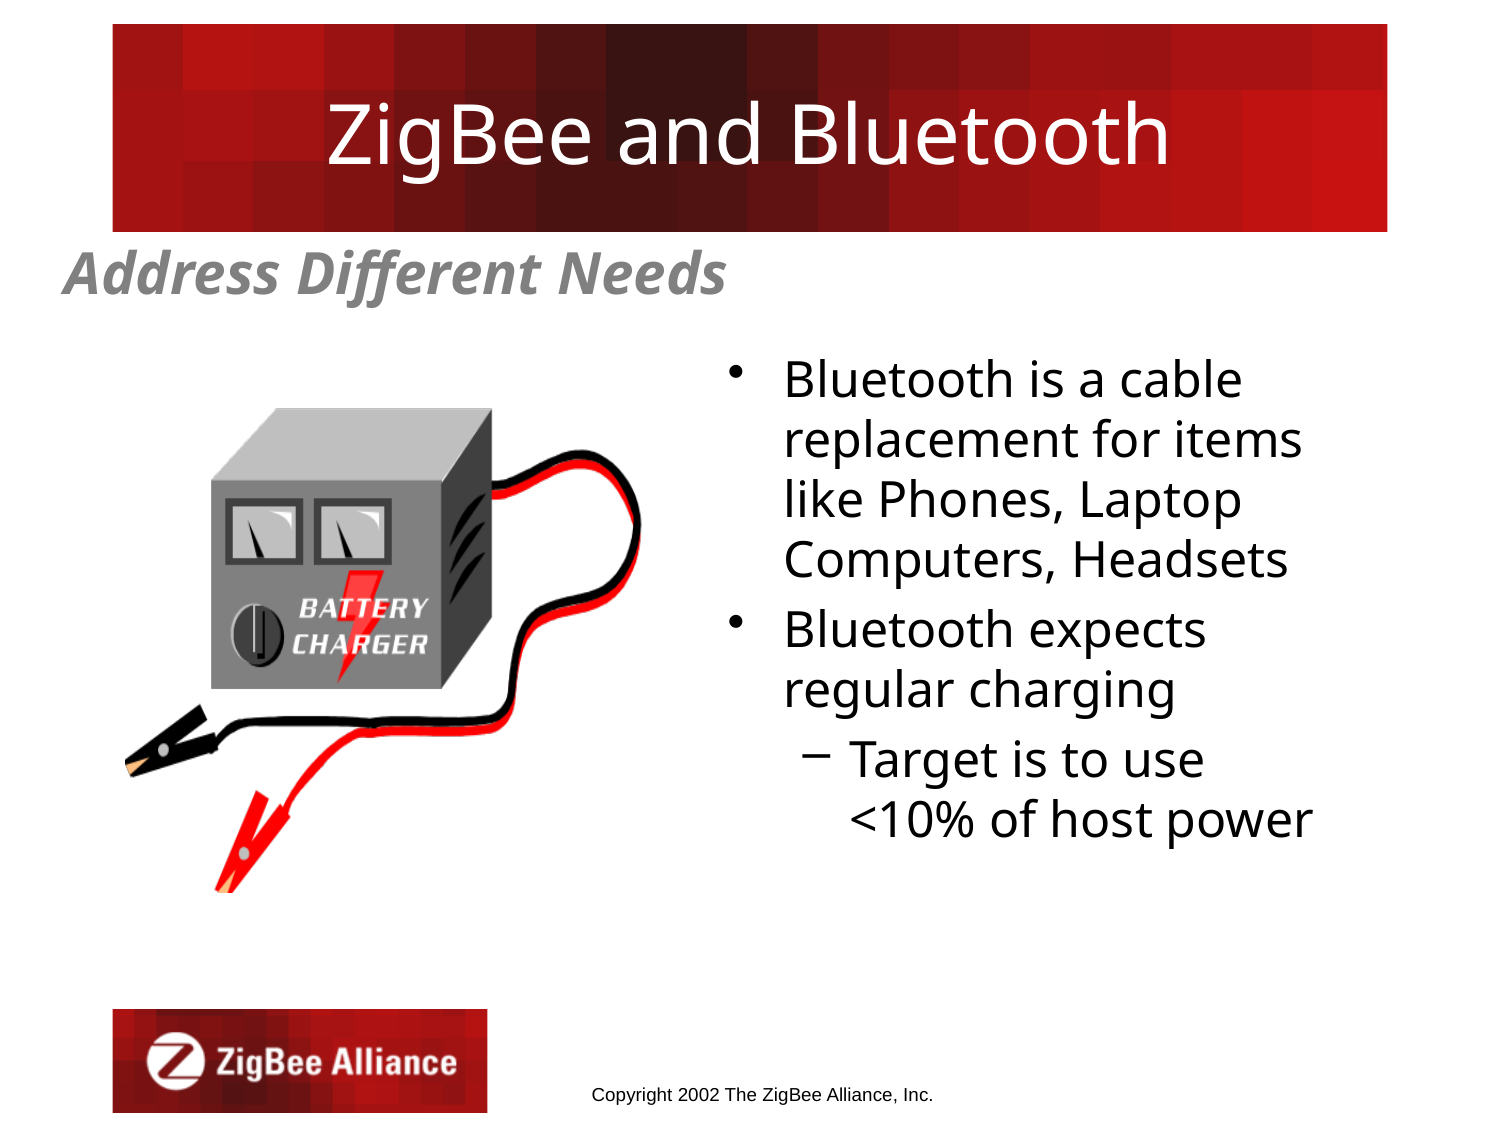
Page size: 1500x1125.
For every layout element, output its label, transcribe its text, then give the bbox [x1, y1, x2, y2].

list Bluetooth is a cable replacement for items like Phones, Laptop Computers, Headsets Bluetooth expects regular charging Target is to use <10% of host power [712, 346, 1339, 1091]
title ZigBee and Bluetooth [112, 37, 1388, 195]
picture [112, 24, 1388, 37]
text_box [124, 399, 647, 893]
picture [112, 1009, 488, 1113]
footer Copyright 2002 The ZigBee Alliance, Inc. [524, 1074, 1001, 1125]
text_box Address Different Needs [49, 195, 1413, 346]
